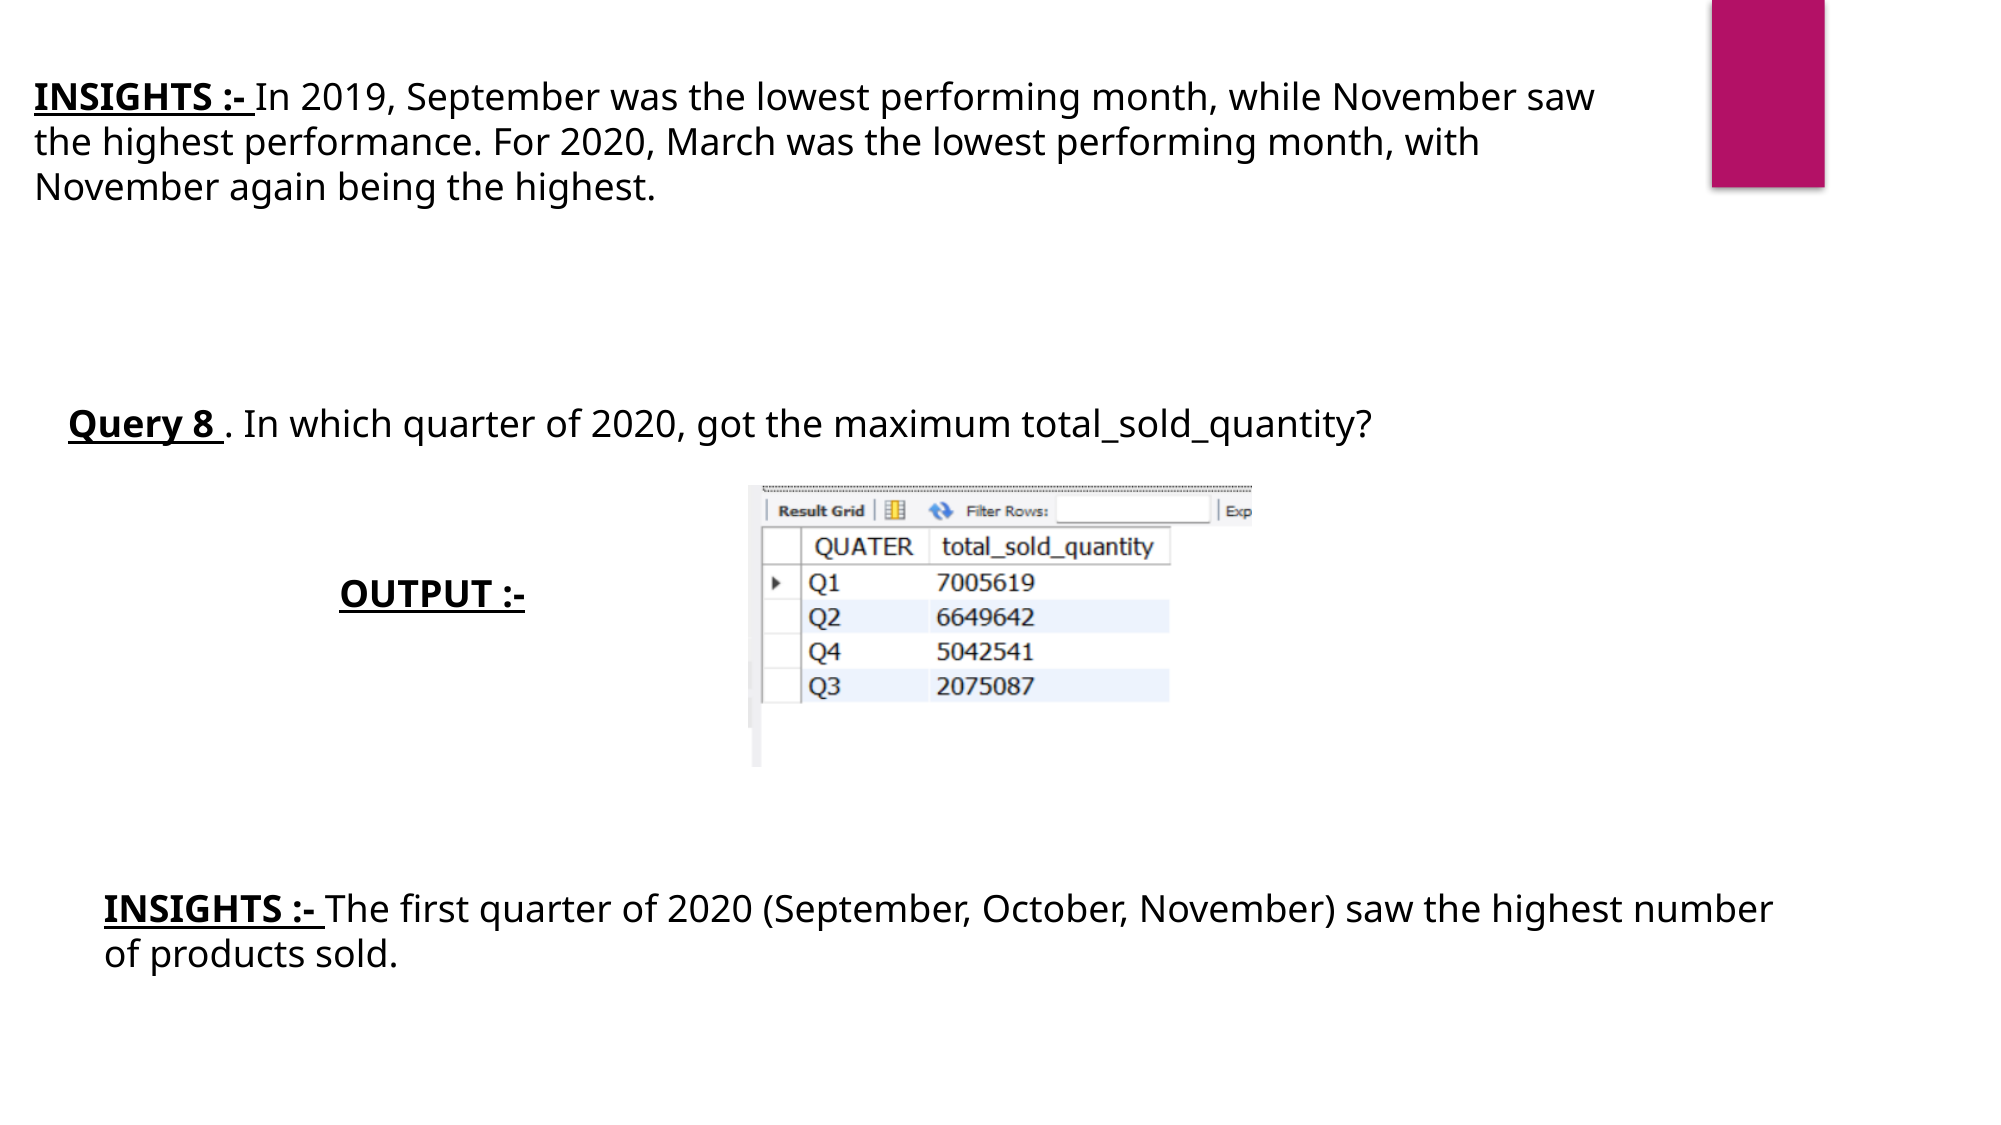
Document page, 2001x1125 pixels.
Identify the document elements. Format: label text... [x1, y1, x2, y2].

text_box OUTPUT :- [324, 562, 561, 623]
text_box Query 8 . In which quarter of 2020, got the maximum total_sold_quantity? [53, 392, 1578, 453]
text_box INSIGHTS :- In 2019, September was the lowest performing month, while November saw the highest performance. For 2020, March was the lowest performing month, with November again being the highest. [19, 65, 1678, 216]
picture [747, 485, 1253, 768]
text_box INSIGHTS :- The first quarter of 2020 (September, October, November) saw the highest number of products sold. [89, 877, 1799, 983]
